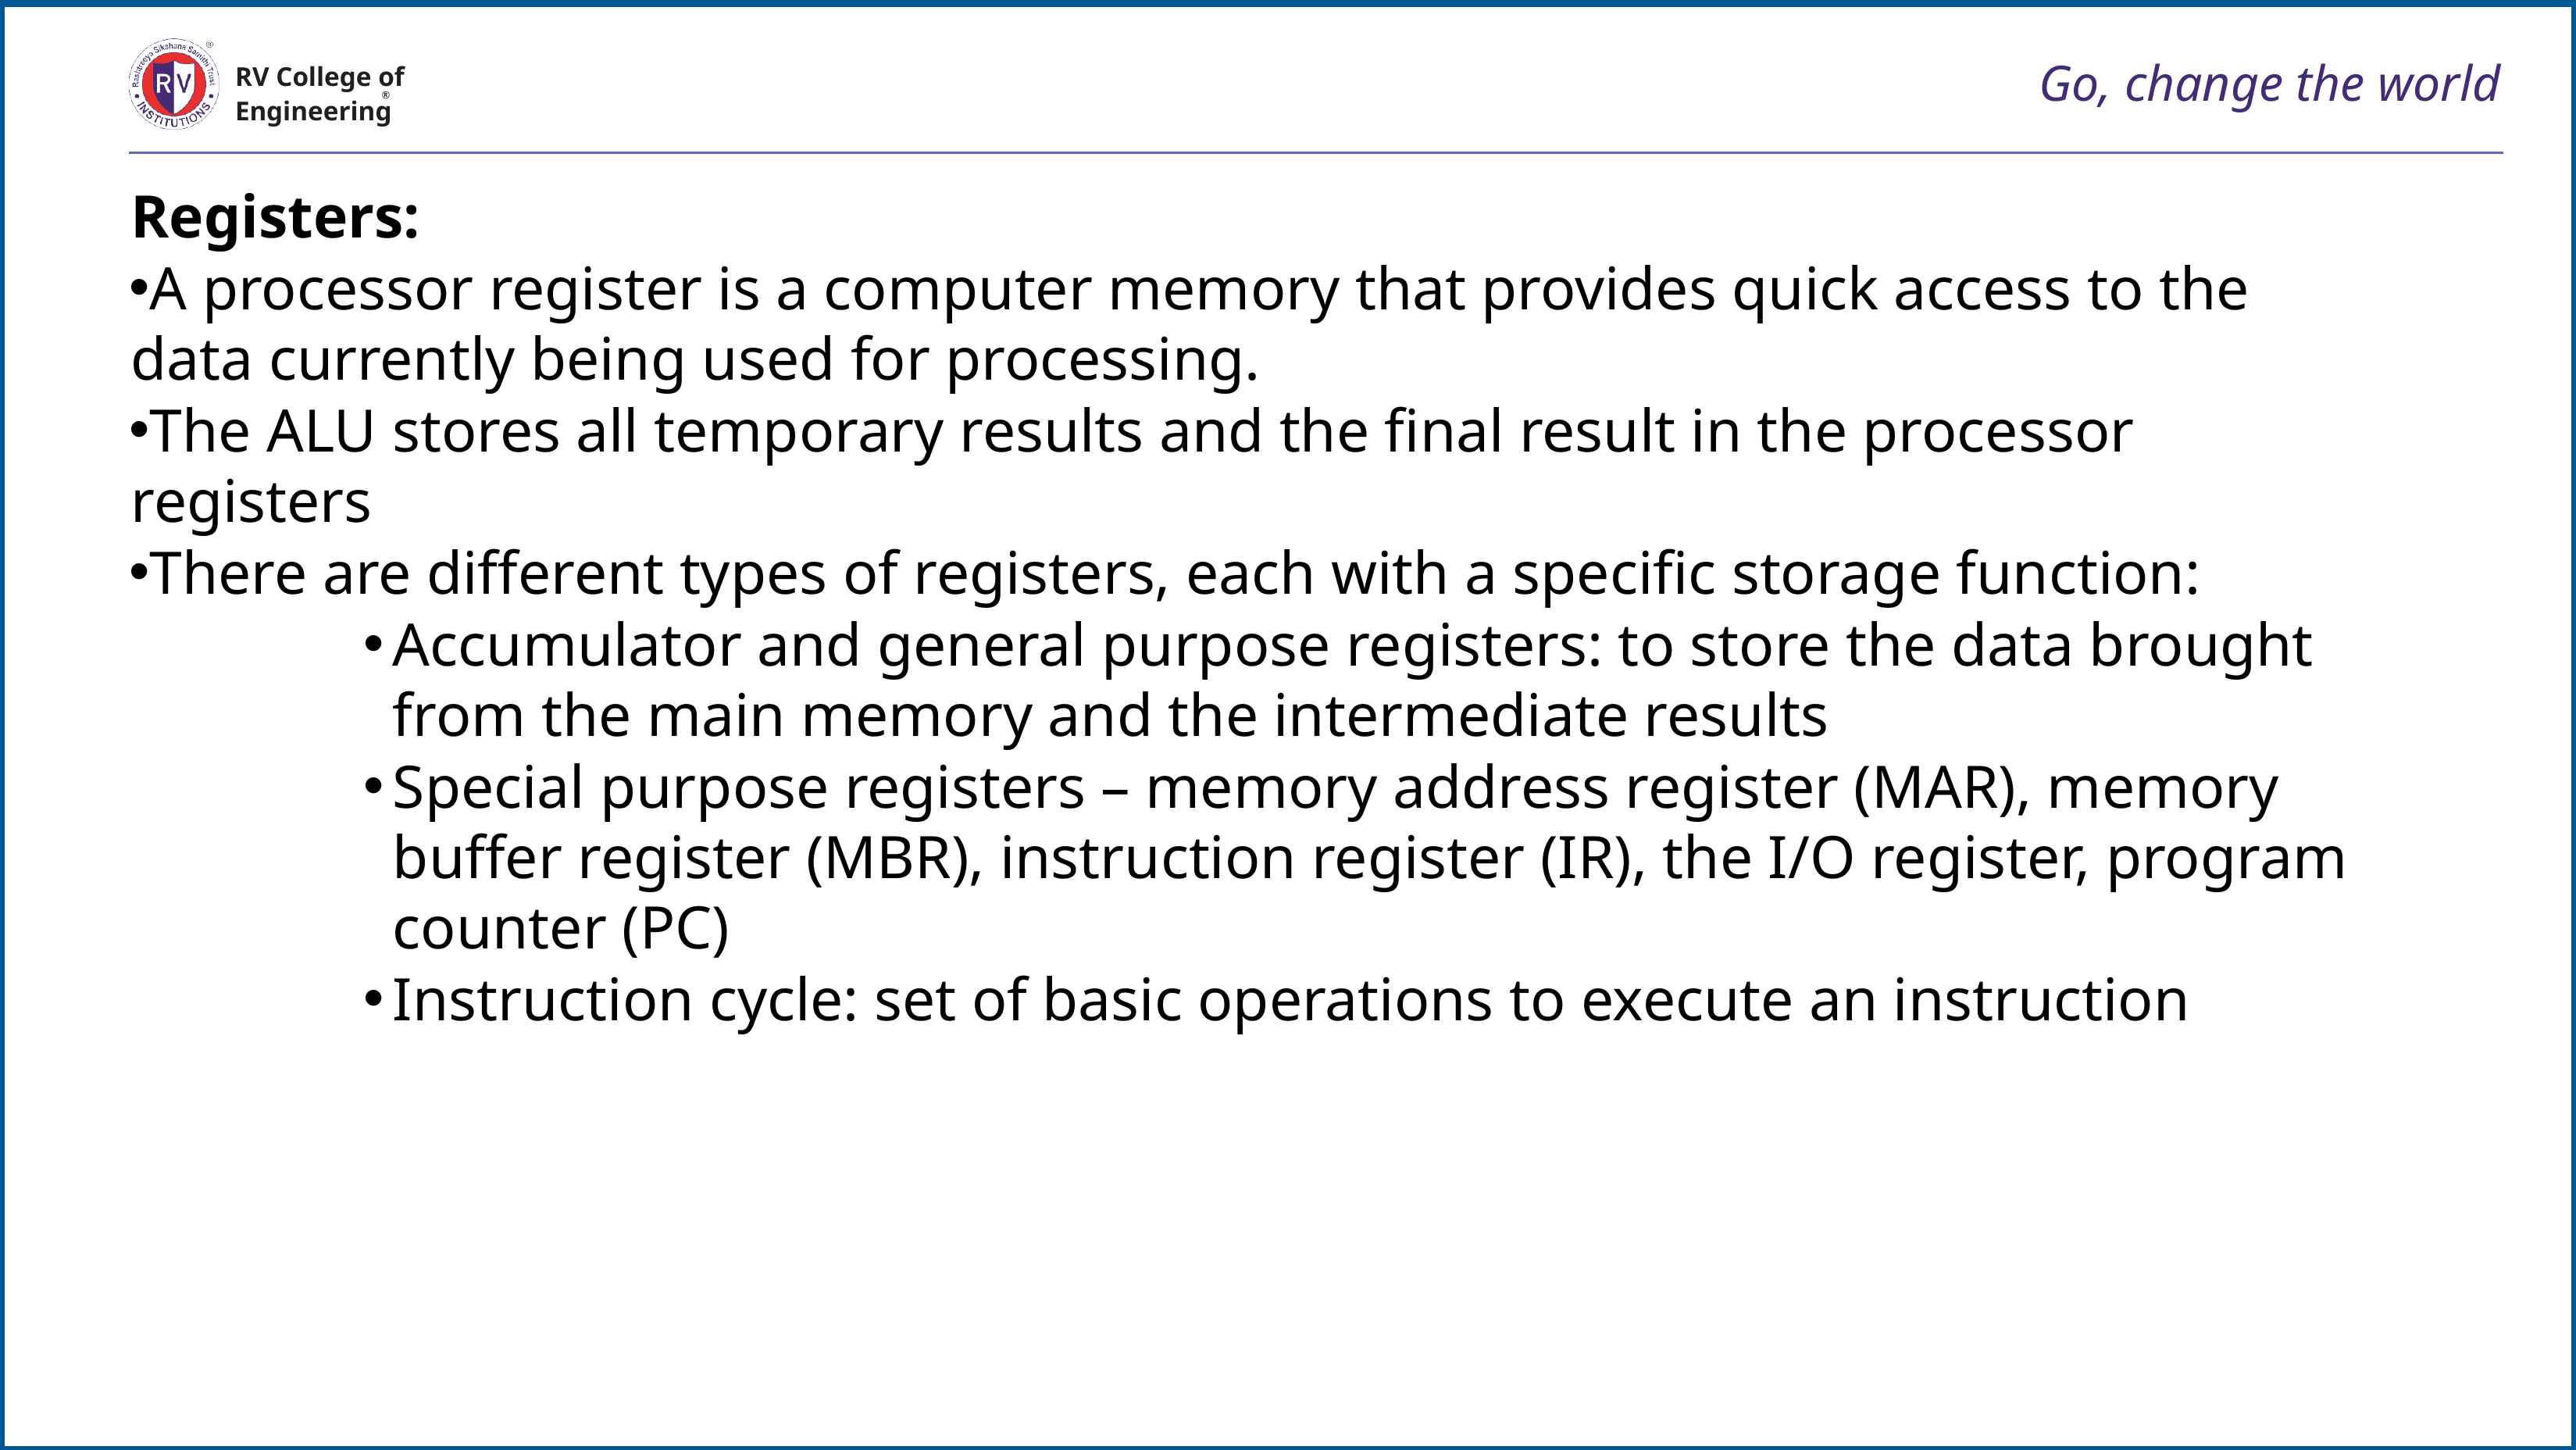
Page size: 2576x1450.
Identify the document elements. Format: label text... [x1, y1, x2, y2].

text_box RV College of Engineering [233, 55, 409, 127]
text_box [128, 38, 219, 130]
text_box Registers: A processor register is a computer memory that provides quick access to the data currently being used for processing. The ALU stores all temporary results and the final result in the processor registers There are different types of registers, each with a specific storage function: Accumulator and general purpose registers: to store the data brought from the main memory and the intermediate results Special purpose registers – memory address register (MAR), memory buffer register (MBR), instruction register (IR), the I/O register, program counter (PC) Instruction cycle: set of basic operations to execute an instruction [129, 177, 2376, 1103]
text_box [0, 2, 2576, 1450]
title Go, change the world [2029, 52, 2502, 295]
